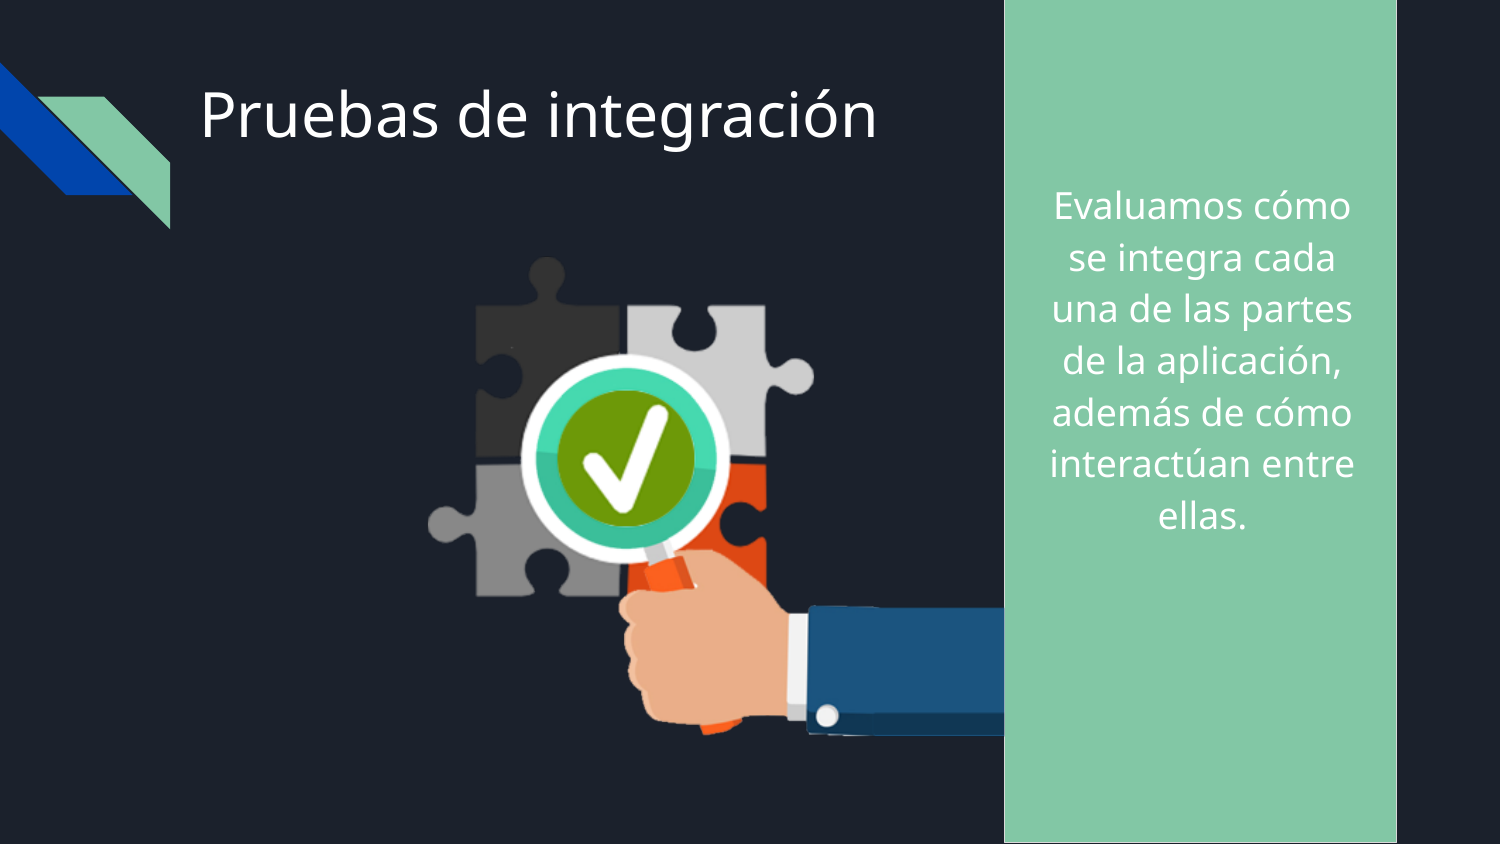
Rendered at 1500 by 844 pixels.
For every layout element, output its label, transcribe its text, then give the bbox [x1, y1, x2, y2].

list Evaluamos cómo se integra cada una de las partes de la aplicación, además de cómo interactúan entre ellas. [1020, 160, 1386, 612]
text_box [1004, 0, 1397, 843]
title Pruebas de integración [184, 65, 1004, 161]
picture [370, 199, 1005, 745]
